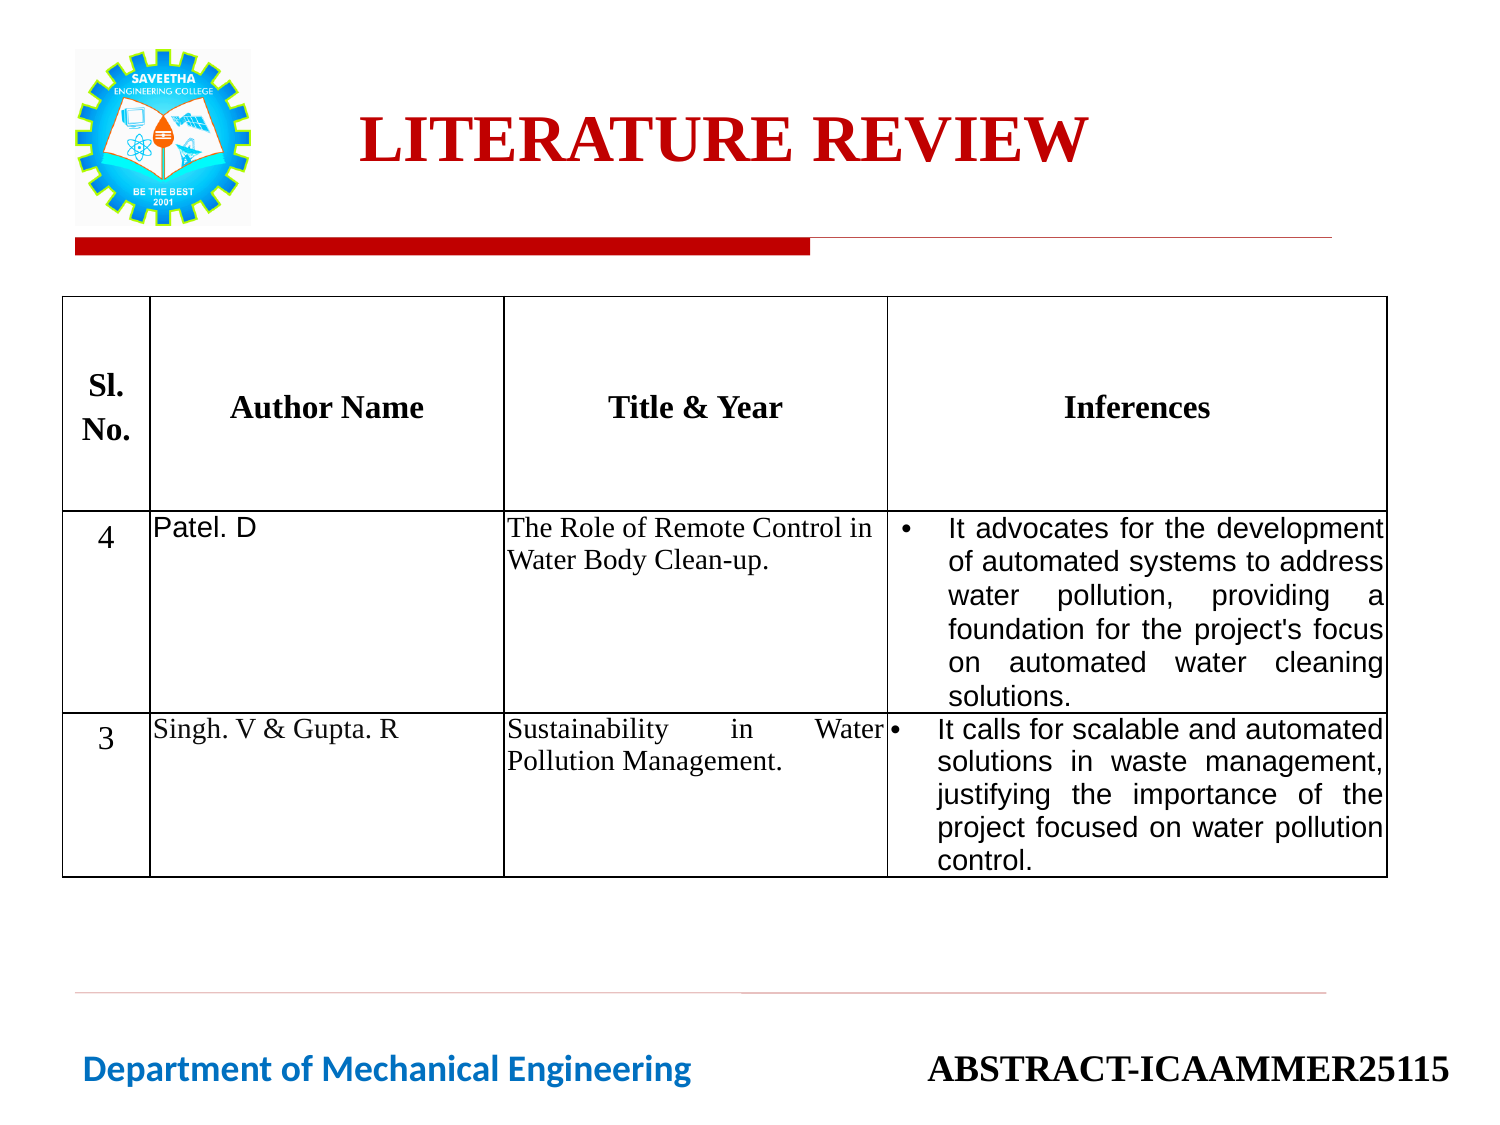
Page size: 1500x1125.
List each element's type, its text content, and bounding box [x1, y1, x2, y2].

table_cell Sustainability in Water Pollution Management. [505, 714, 887, 876]
table_header Inferences [888, 297, 1386, 510]
text_box LITERATURE REVIEW [62, 87, 1388, 183]
table_header Title & Year [505, 297, 887, 510]
table_header Author Name [151, 297, 503, 510]
table_cell 3 [63, 714, 149, 876]
footer Department of Mechanical Engineering [62, 1036, 713, 1098]
table_header Sl. No. [63, 297, 149, 510]
table_cell The Role of Remote Control in Water Body Clean-up. [505, 512, 887, 712]
table_cell Singh. V & Gupta. R [151, 714, 503, 876]
table_cell Patel. D [151, 512, 503, 712]
picture [75, 183, 251, 226]
picture [135, 75, 146, 82]
picture [178, 75, 185, 82]
text_box ABSTRACT-ICAAMMER25115 [912, 1036, 1475, 1097]
table_cell It advocates for the development of automated systems to address water pollution, providing a foundation for the project's focus on automated water cleaning solutions. [888, 512, 1386, 712]
picture [188, 75, 194, 82]
picture [75, 49, 251, 87]
table_cell It calls for scalable and automated solutions in waste management, justifying the importance of the project focused on water pollution control. [888, 714, 1386, 876]
picture [141, 183, 186, 195]
table_cell 4 [63, 512, 149, 712]
